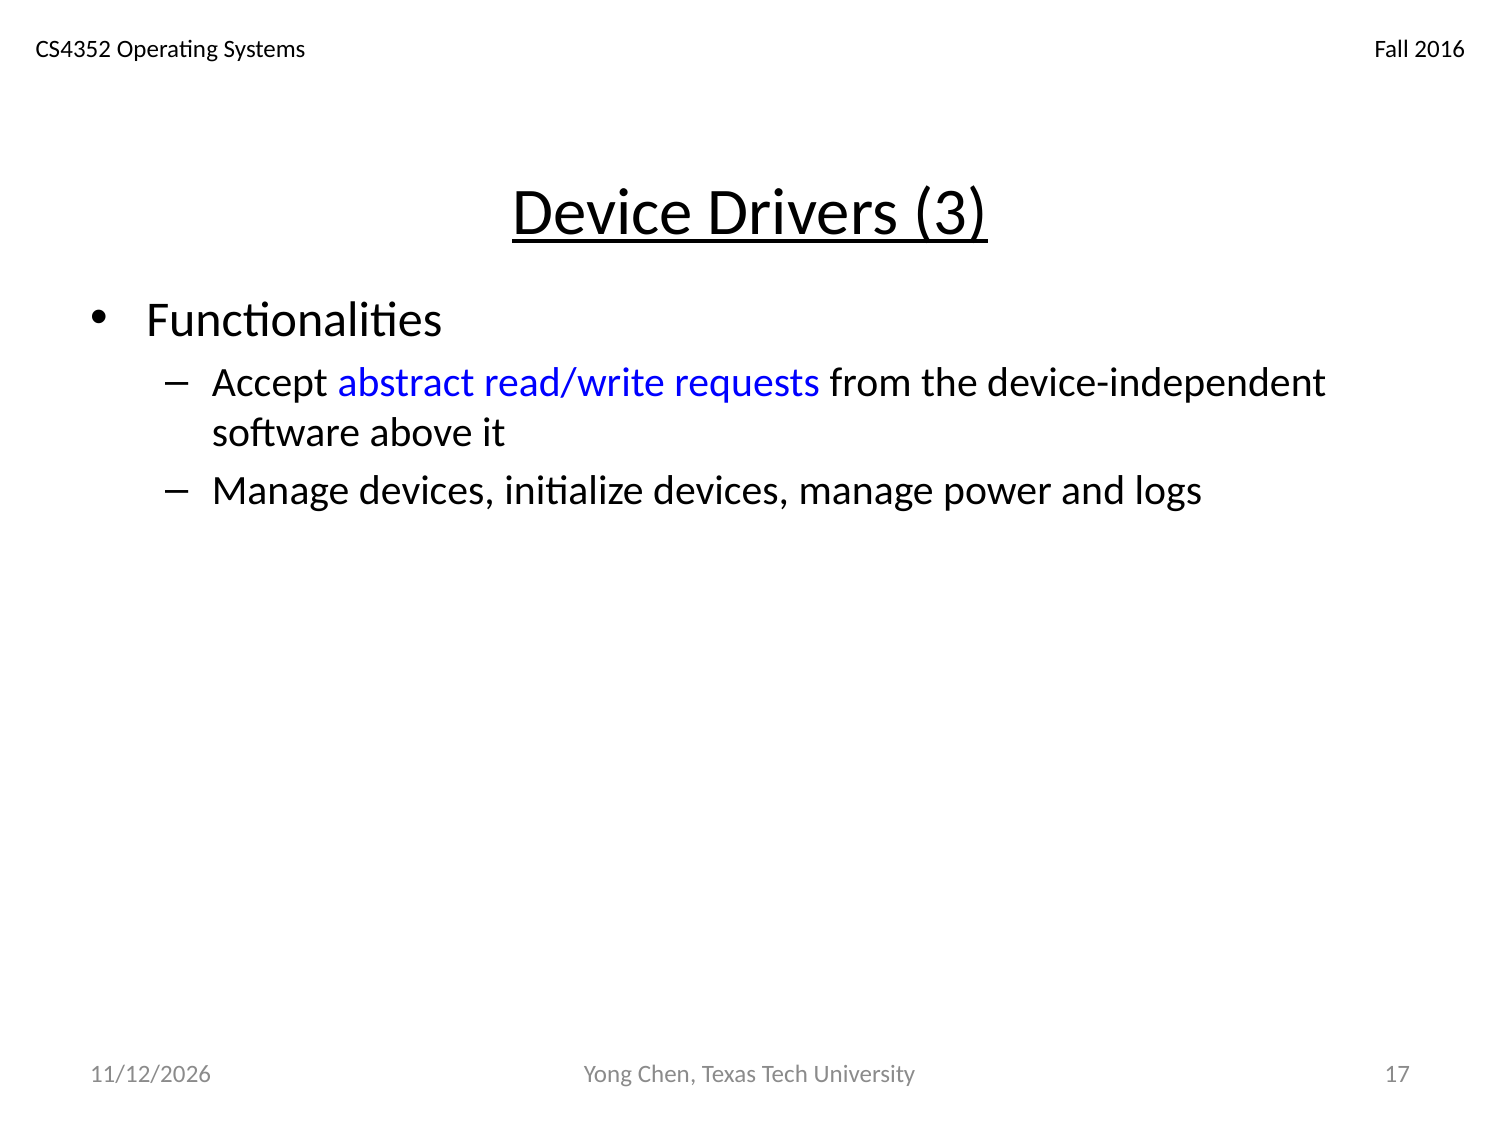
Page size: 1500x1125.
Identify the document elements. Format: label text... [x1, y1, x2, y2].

slide_number 17 [1074, 1042, 1425, 1103]
list Functionalities Accept abstract read/write requests from the device-independent software above it Manage devices, initialize devices, manage power and logs [75, 279, 1425, 1029]
title Device Drivers (3) [75, 160, 1425, 263]
footer Yong Chen, Texas Tech University [512, 1042, 988, 1103]
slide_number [75, 1042, 425, 1103]
